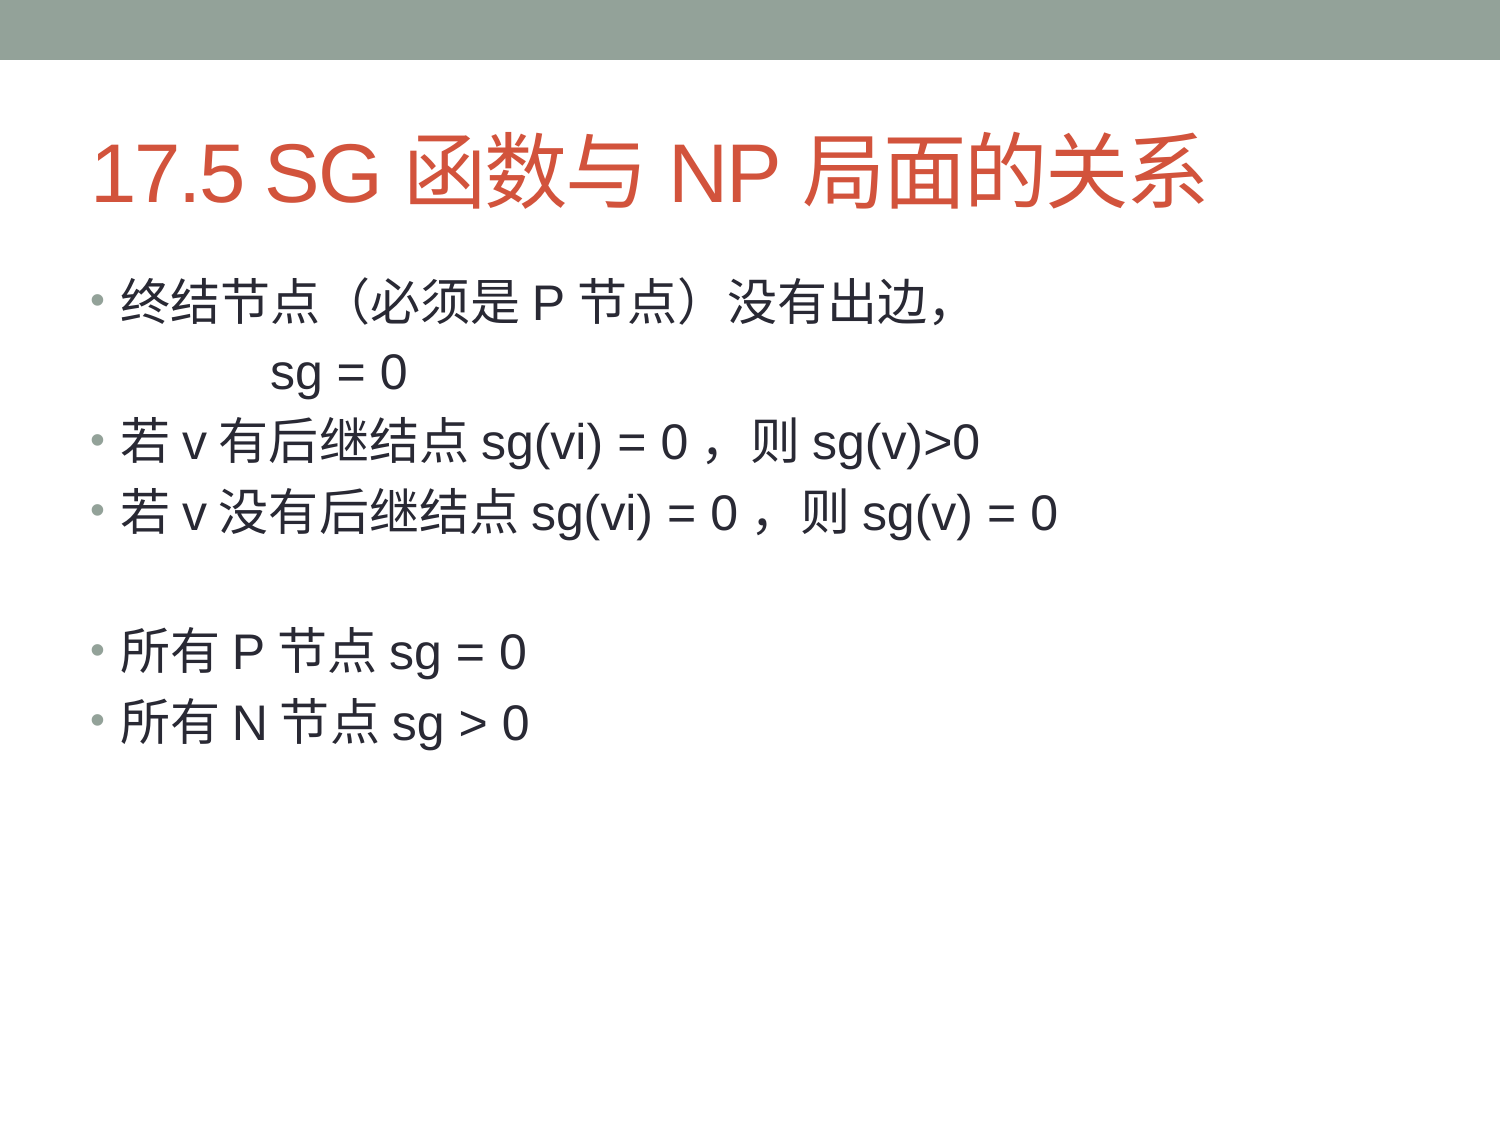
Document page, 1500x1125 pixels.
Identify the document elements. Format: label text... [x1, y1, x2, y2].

list 终结节点（必须是P节点）没有出边， sg = 0 若v有后继结点sg(vi) = 0，则sg(v)>0 若v没有后继结点sg(vi) = 0，则sg(v) = 0 所有P节点sg = 0 所有N节点sg > 0 [75, 262, 1425, 1063]
title 17.5 SG函数与NP局面的关系 [75, 87, 1425, 250]
